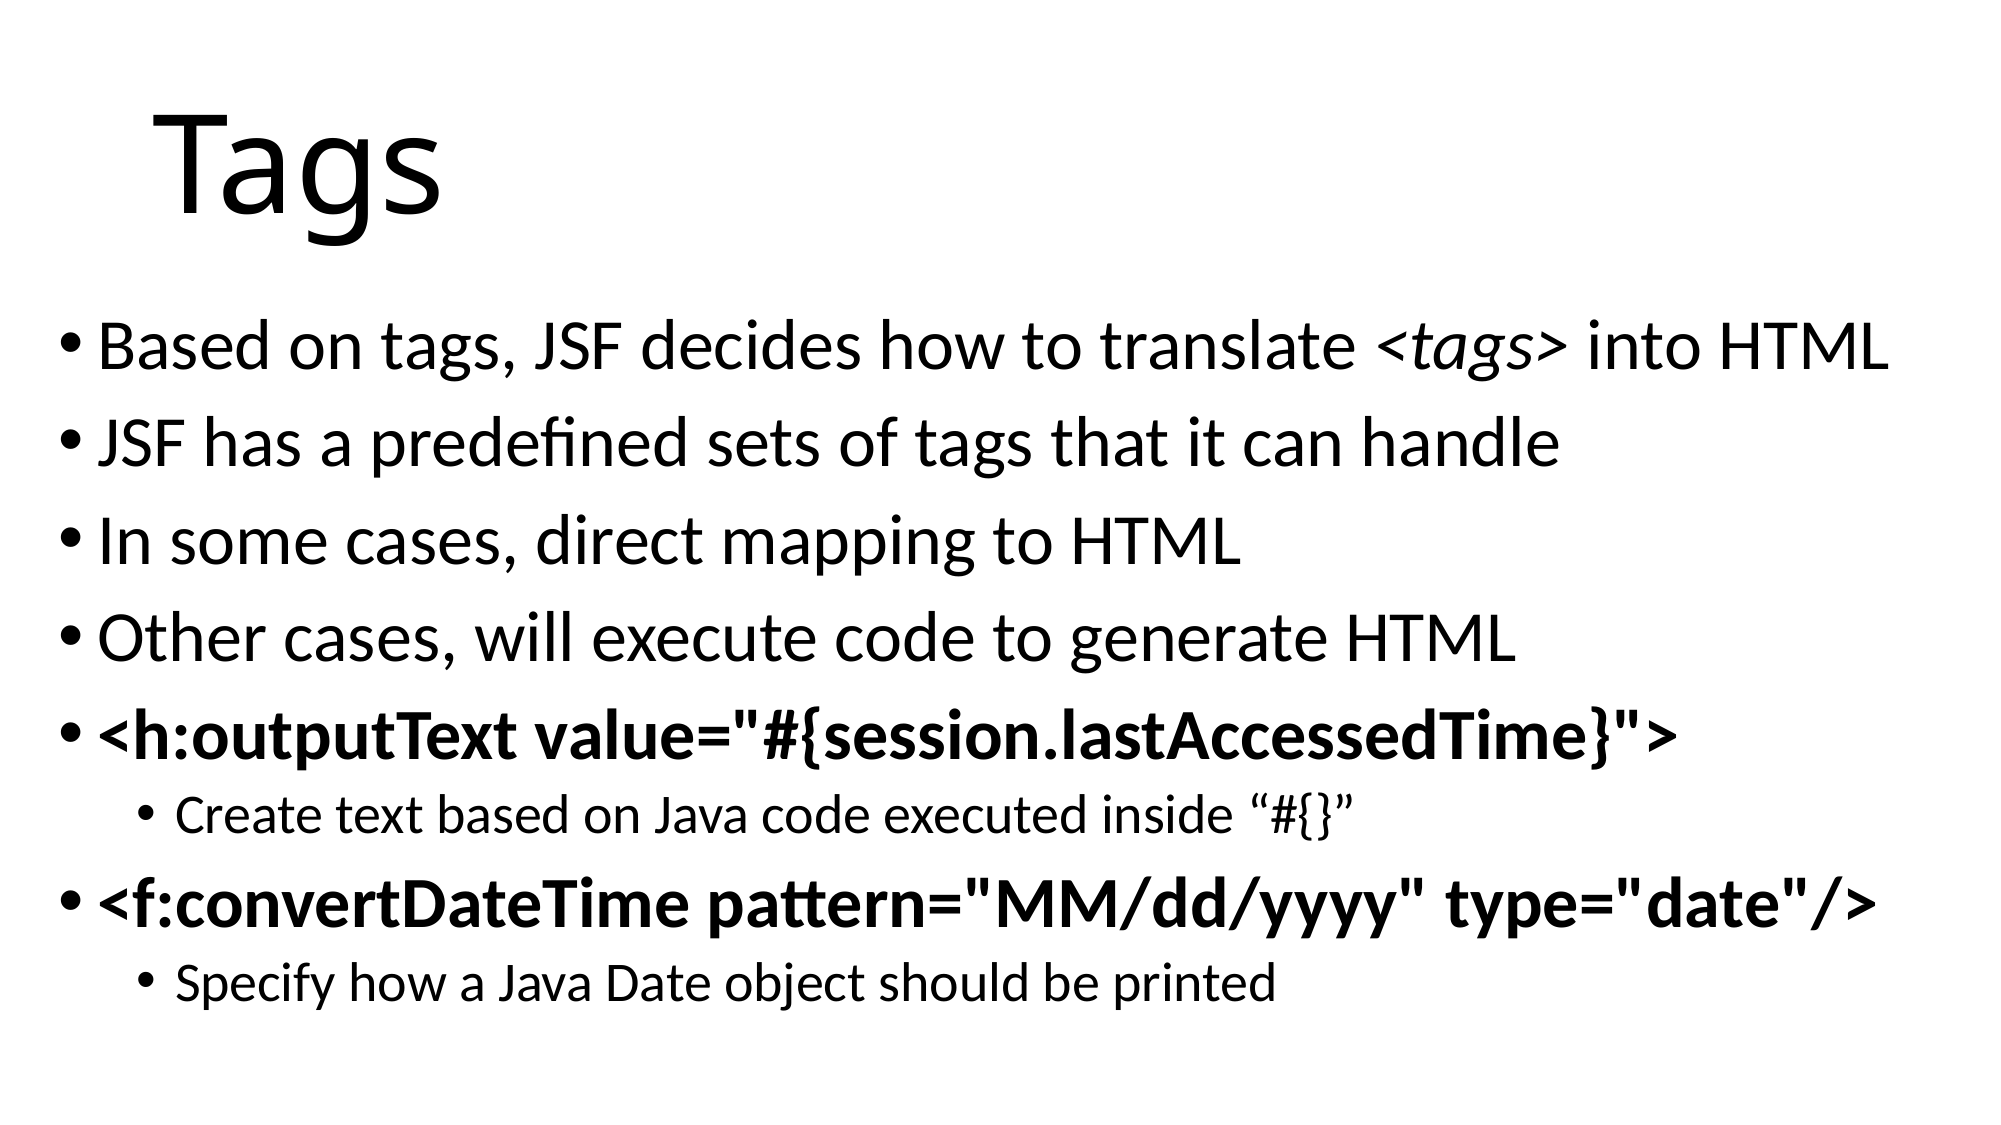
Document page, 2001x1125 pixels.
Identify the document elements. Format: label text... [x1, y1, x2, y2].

list Based on tags, JSF decides how to translate <tags> into HTML JSF has a predefined sets of tags that it can handle In some cases, direct mapping to HTML Other cases, will execute code to generate HTML <h:outputText value="#{session.lastAccessedTime}"> Create text based on Java code executed inside “#{}” <f:convertDateTime pattern="MM/dd/yyyy" type="date"/> Specify how a Java Date object should be printed [43, 299, 1968, 1094]
title Tags [137, 59, 1863, 278]
